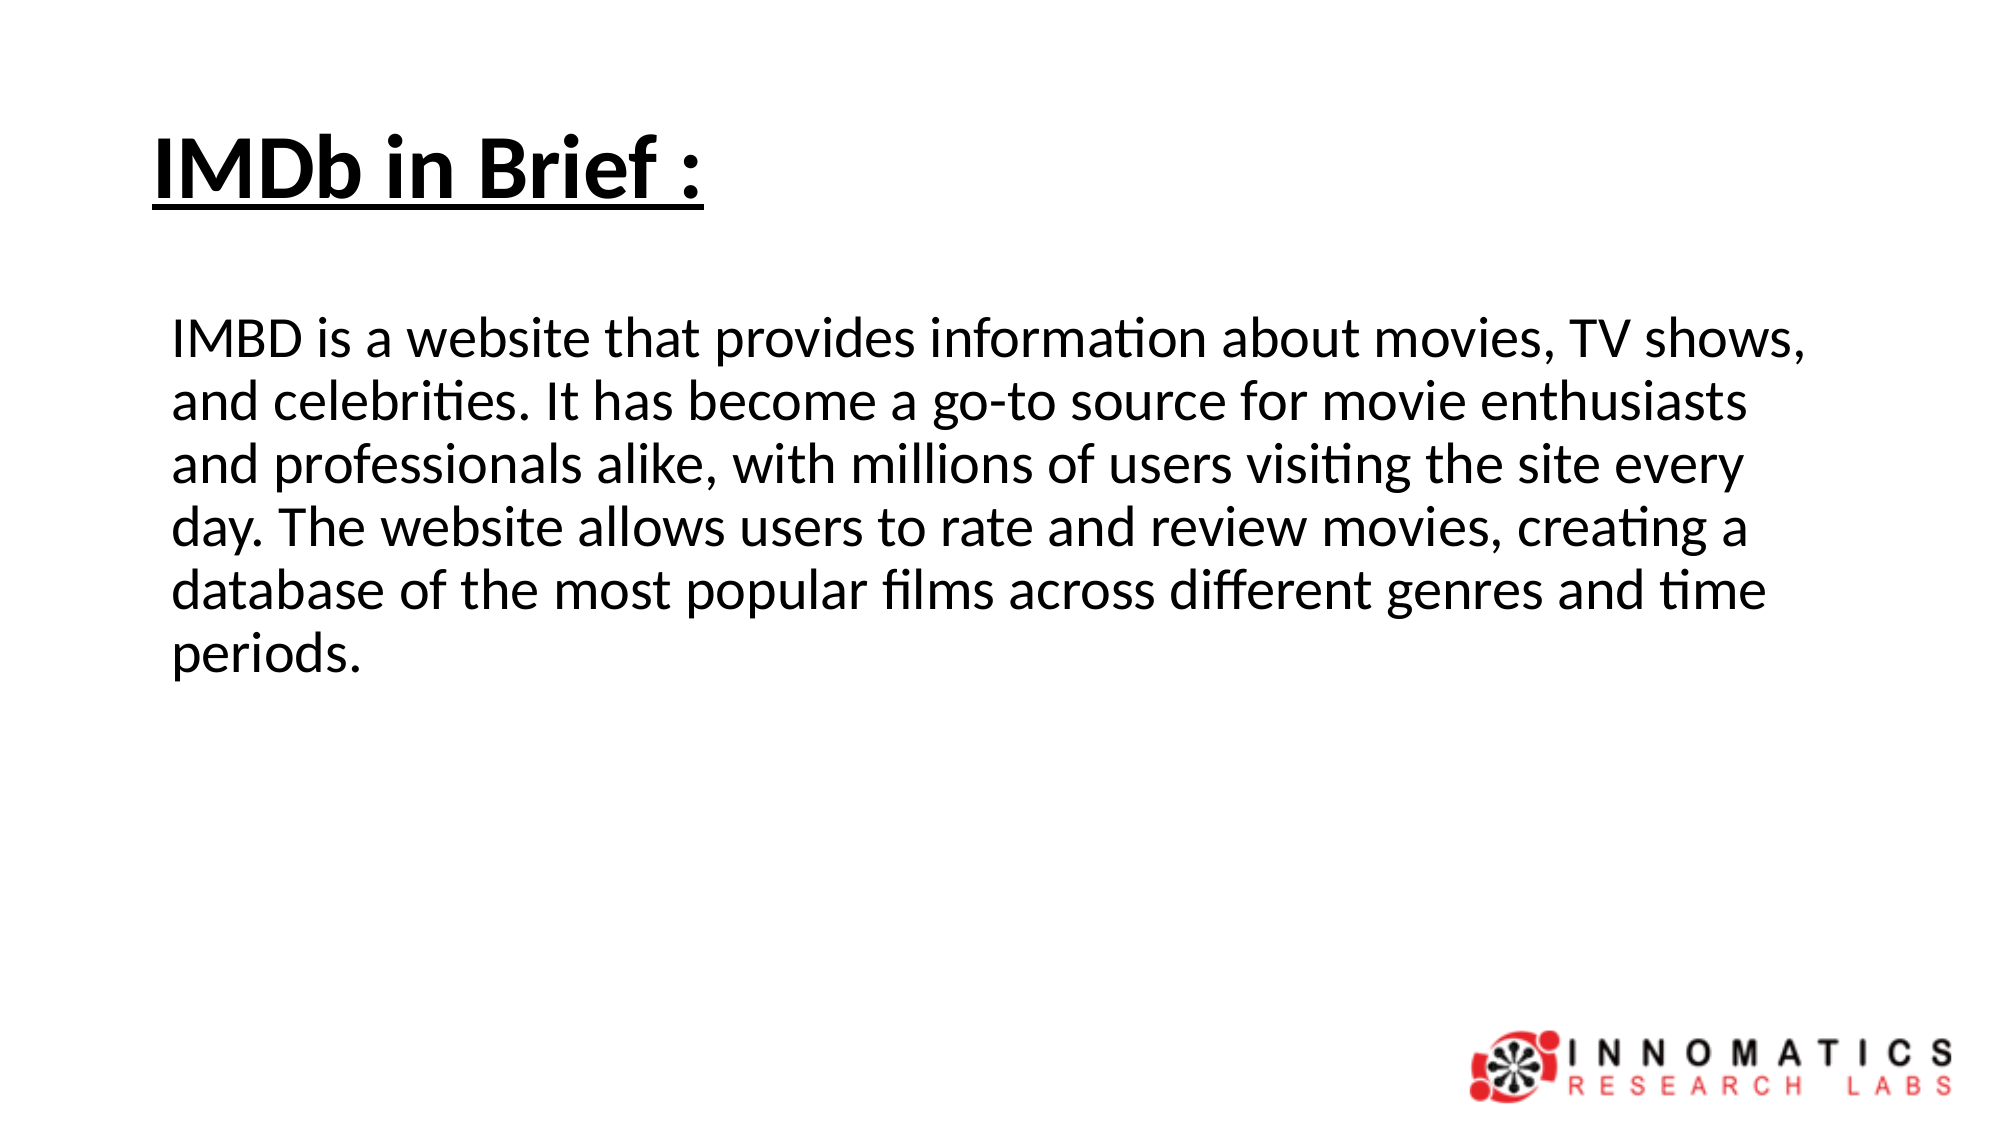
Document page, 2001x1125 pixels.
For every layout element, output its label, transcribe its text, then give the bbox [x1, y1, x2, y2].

title IMDb in Brief : [137, 59, 1863, 278]
list IMBD is a website that provides information about movies, TV shows, and celebrities. It has become a go-to source for movie enthusiasts and professionals alike, with millions of users visiting the site every day. The website allows users to rate and review movies, creating a database of the most popular films across different genres and time periods. [137, 299, 1863, 1014]
picture [1445, 1014, 1975, 1125]
